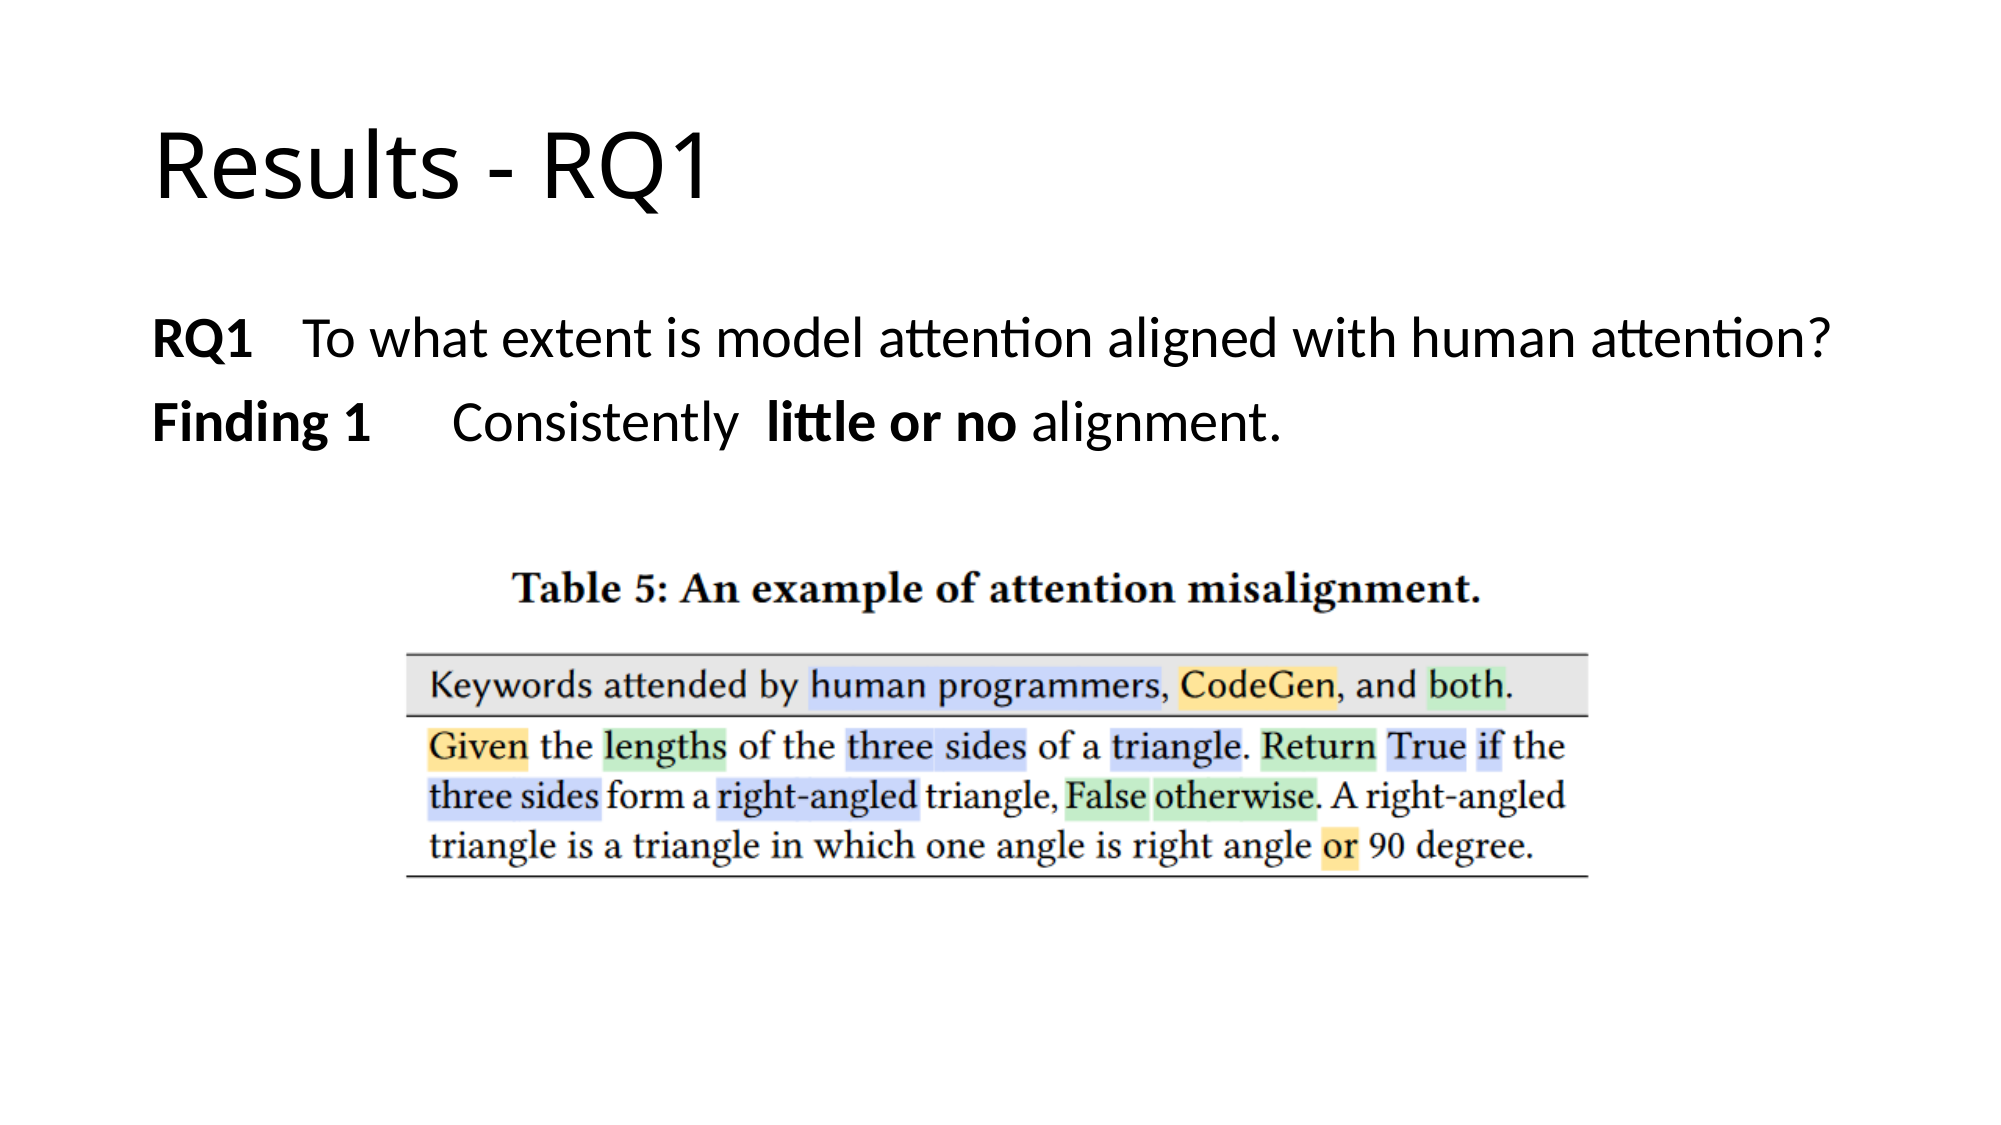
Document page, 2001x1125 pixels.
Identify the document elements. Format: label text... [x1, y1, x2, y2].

title Results - RQ1 [137, 59, 1863, 278]
picture [391, 562, 1609, 904]
